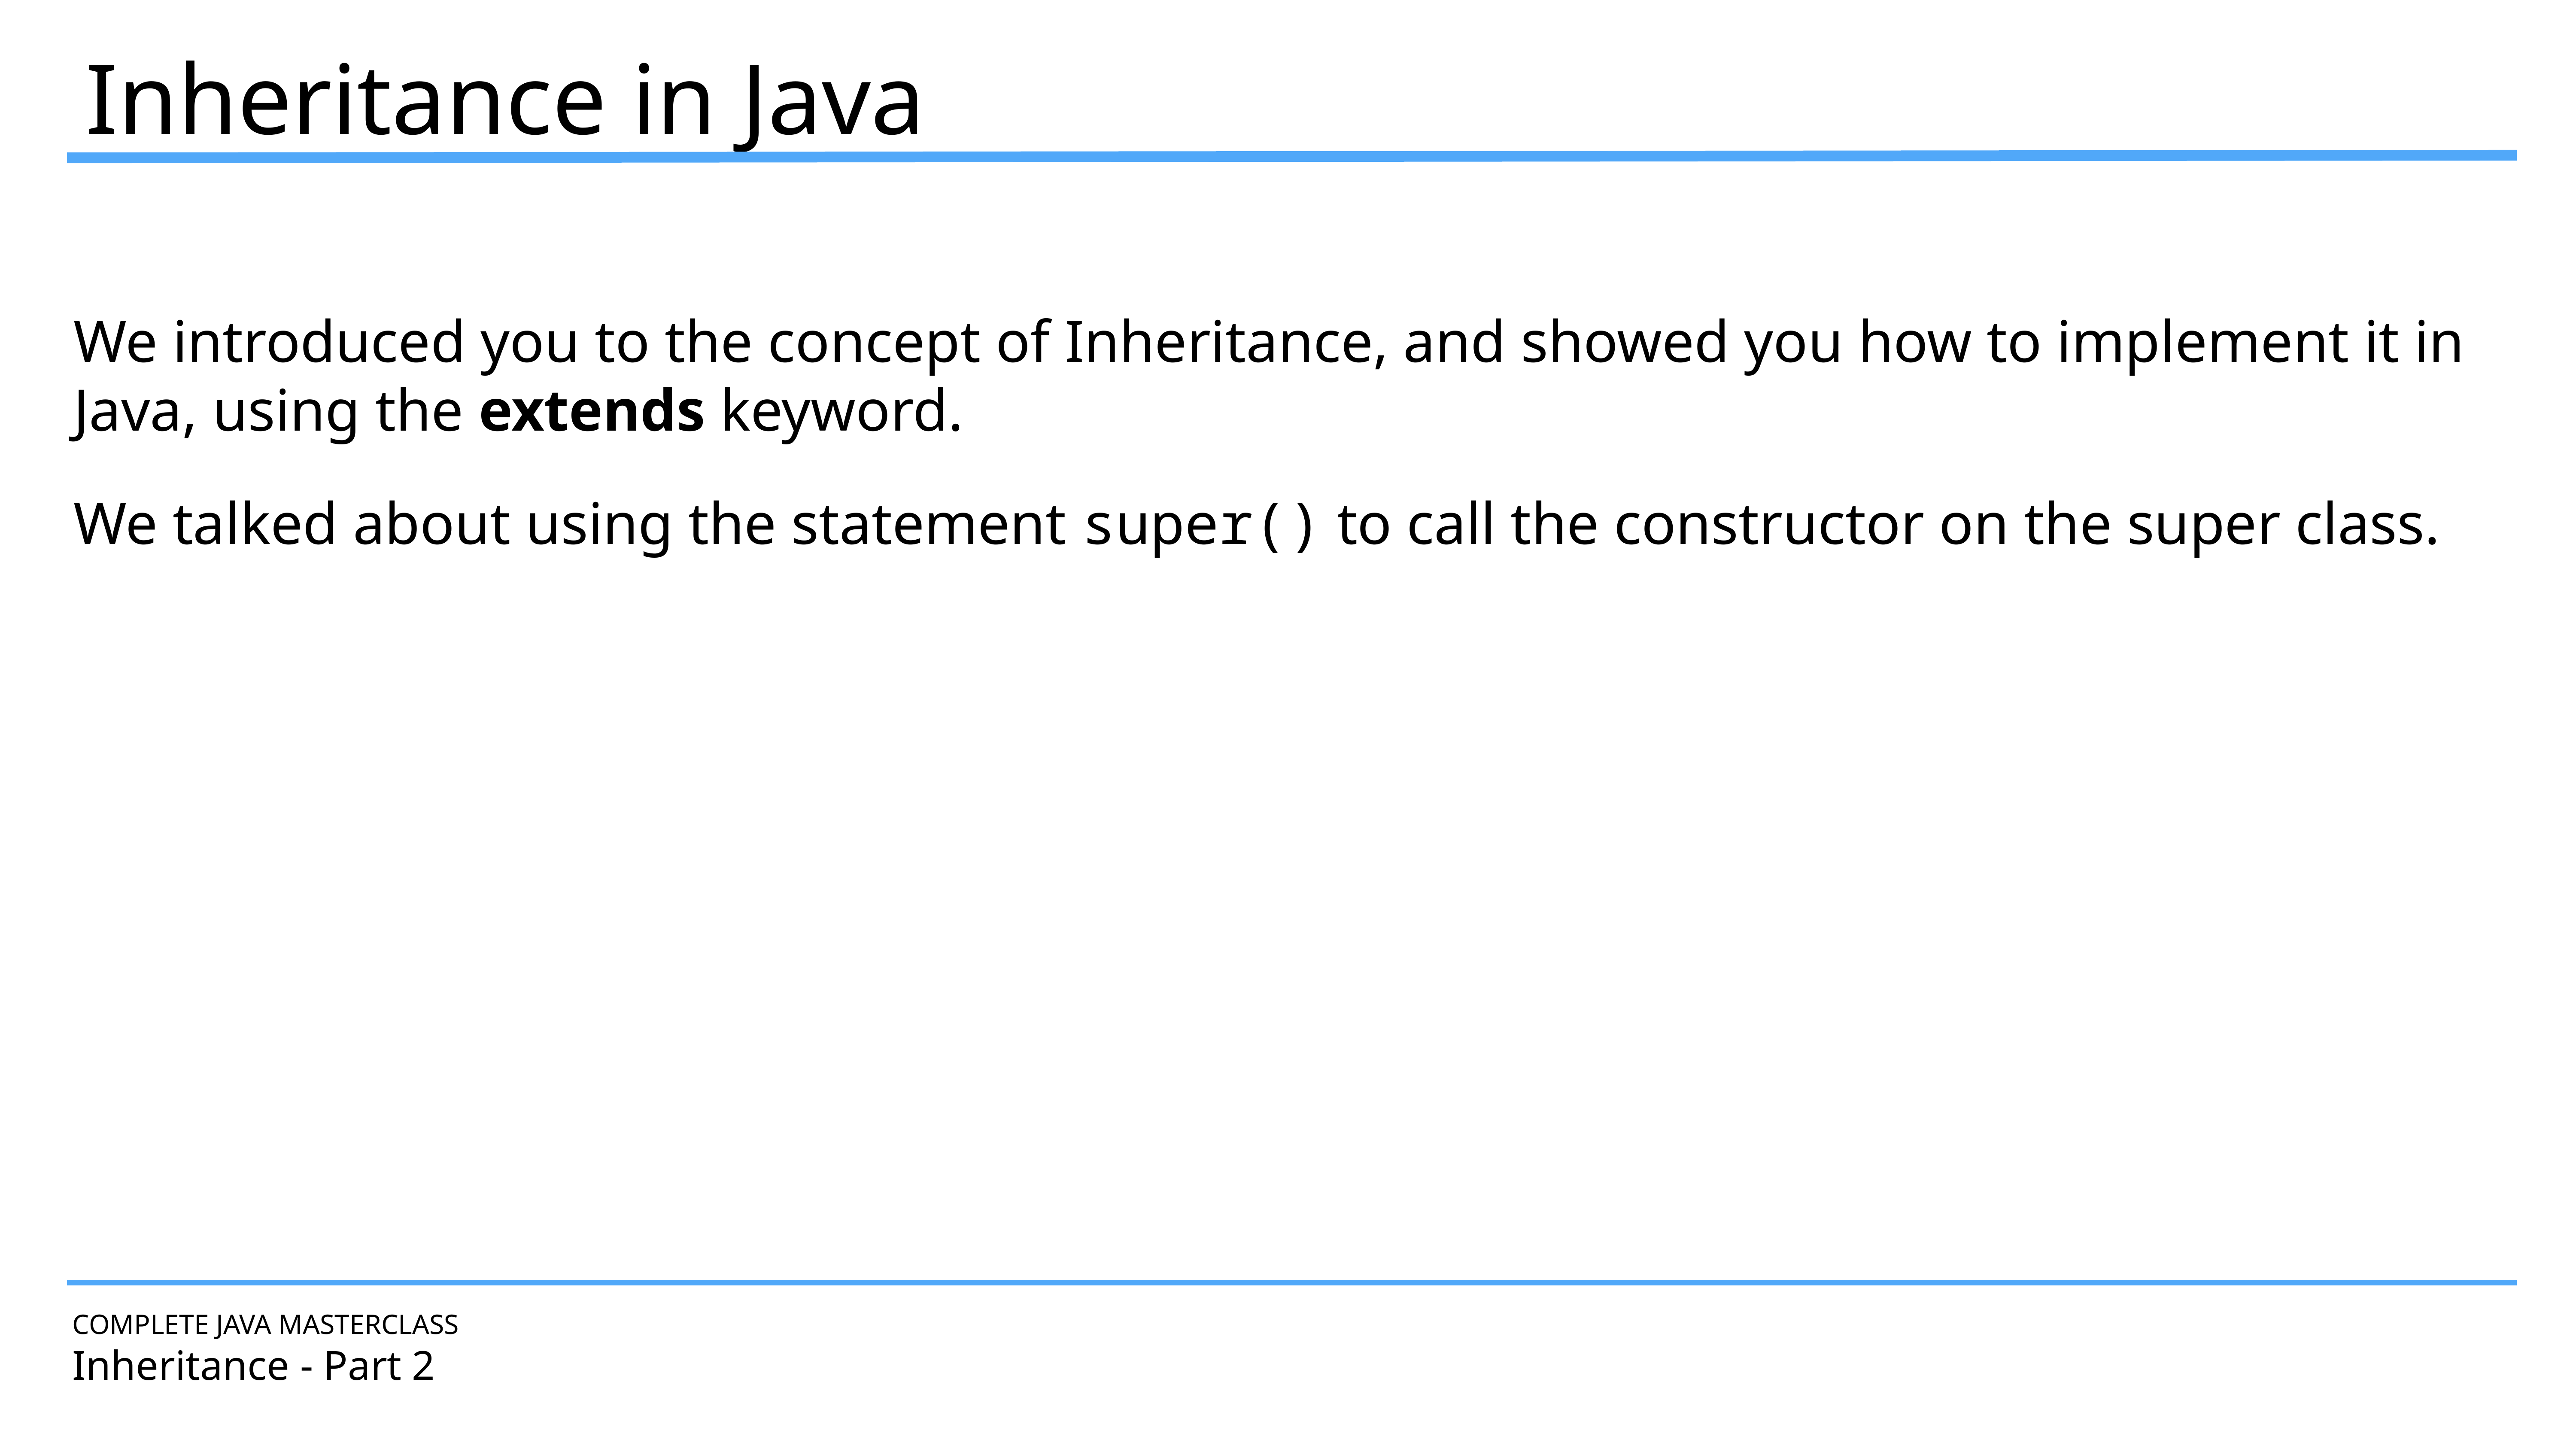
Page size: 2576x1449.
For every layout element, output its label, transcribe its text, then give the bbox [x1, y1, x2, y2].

text_box COMPLETE JAVA MASTERCLASS Inheritance - Part 2 [67, 1302, 1195, 1394]
text_box We introduced you to the concept of Inheritance, and showed you how to implement it in Java, using the extends keyword. We talked about using the statement super() to call the constructor on the super class. [67, 301, 2517, 1139]
text_box Inheritance in Java [80, 32, 931, 159]
